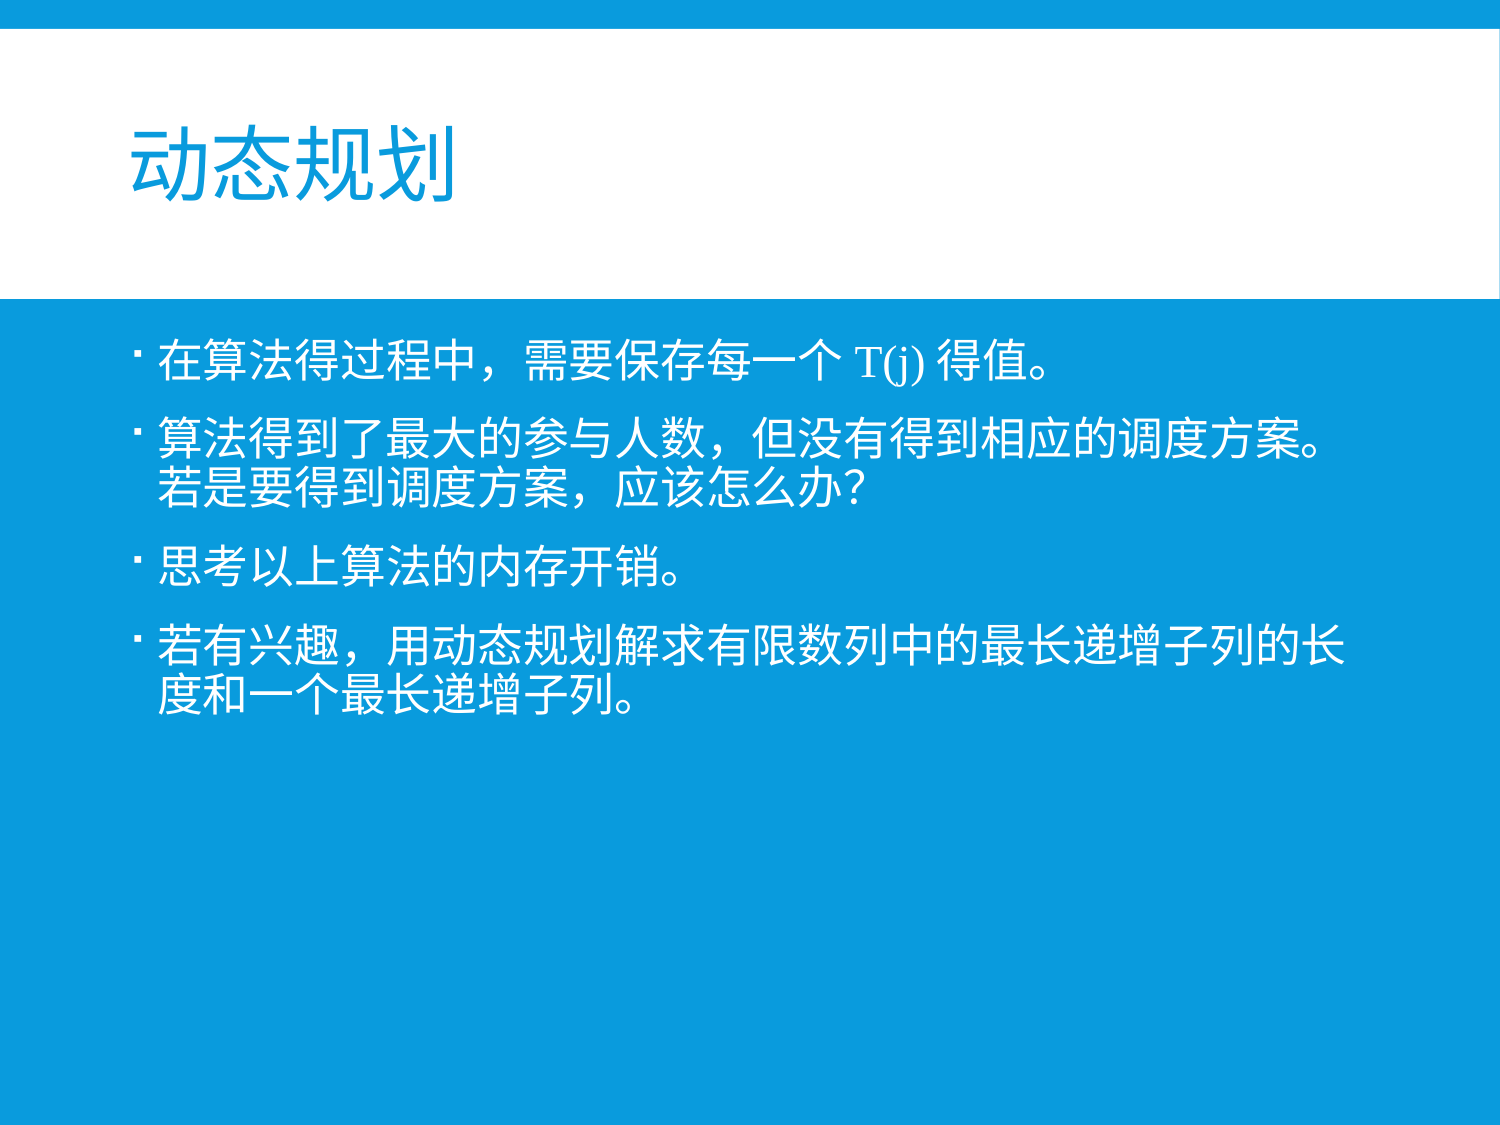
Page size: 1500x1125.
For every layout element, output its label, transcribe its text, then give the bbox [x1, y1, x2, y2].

list 在算法得过程中，需要保存每一个T(j)得值。 算法得到了最大的参与人数，但没有得到相应的调度方案。若是要得到调度方案，应该怎么办？ 思考以上算法的内存开销。 若有兴趣，用动态规划解求有限数列中的最长递增子列的长度和一个最长递增子列。 [112, 329, 1388, 1020]
title 动态规划 [112, 46, 1388, 295]
